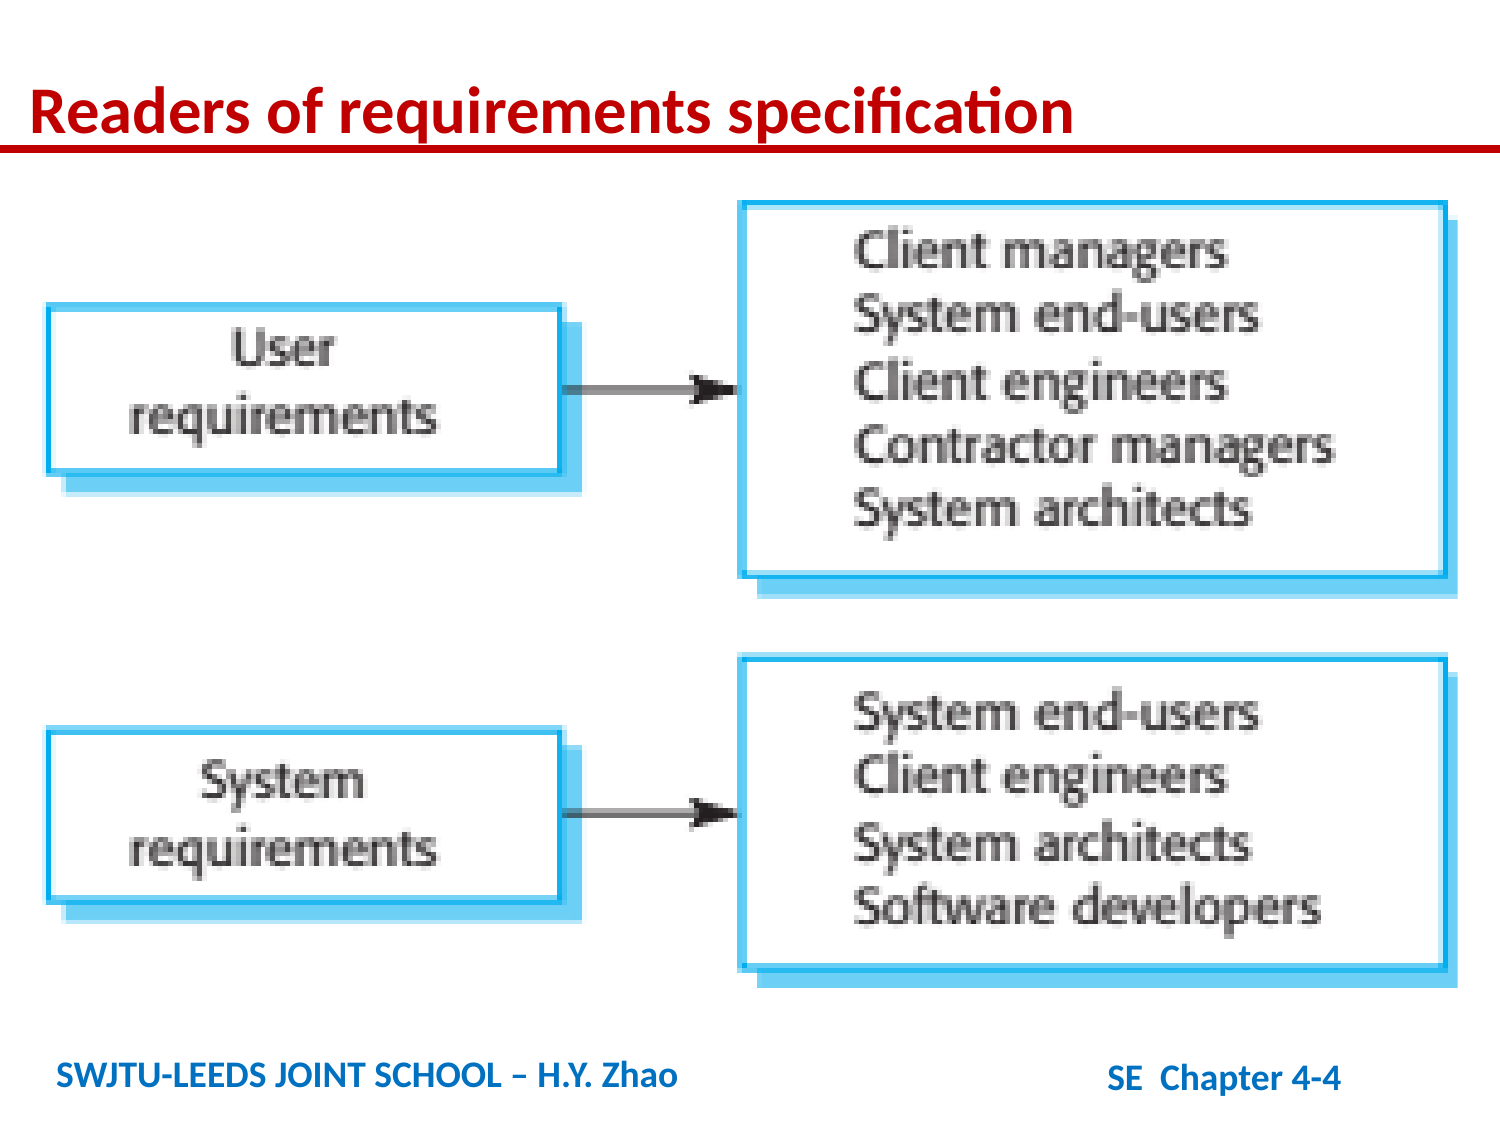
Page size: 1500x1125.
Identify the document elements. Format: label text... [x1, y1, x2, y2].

text_box Readers of requirements specification [15, 43, 1500, 155]
picture [41, 196, 1458, 988]
footer SWJTU-LEEDS JOINT SCHOOL – H.Y. Zhao [41, 1042, 988, 1103]
slide_number SE Chapter 4-4 [1092, 1045, 1484, 1106]
